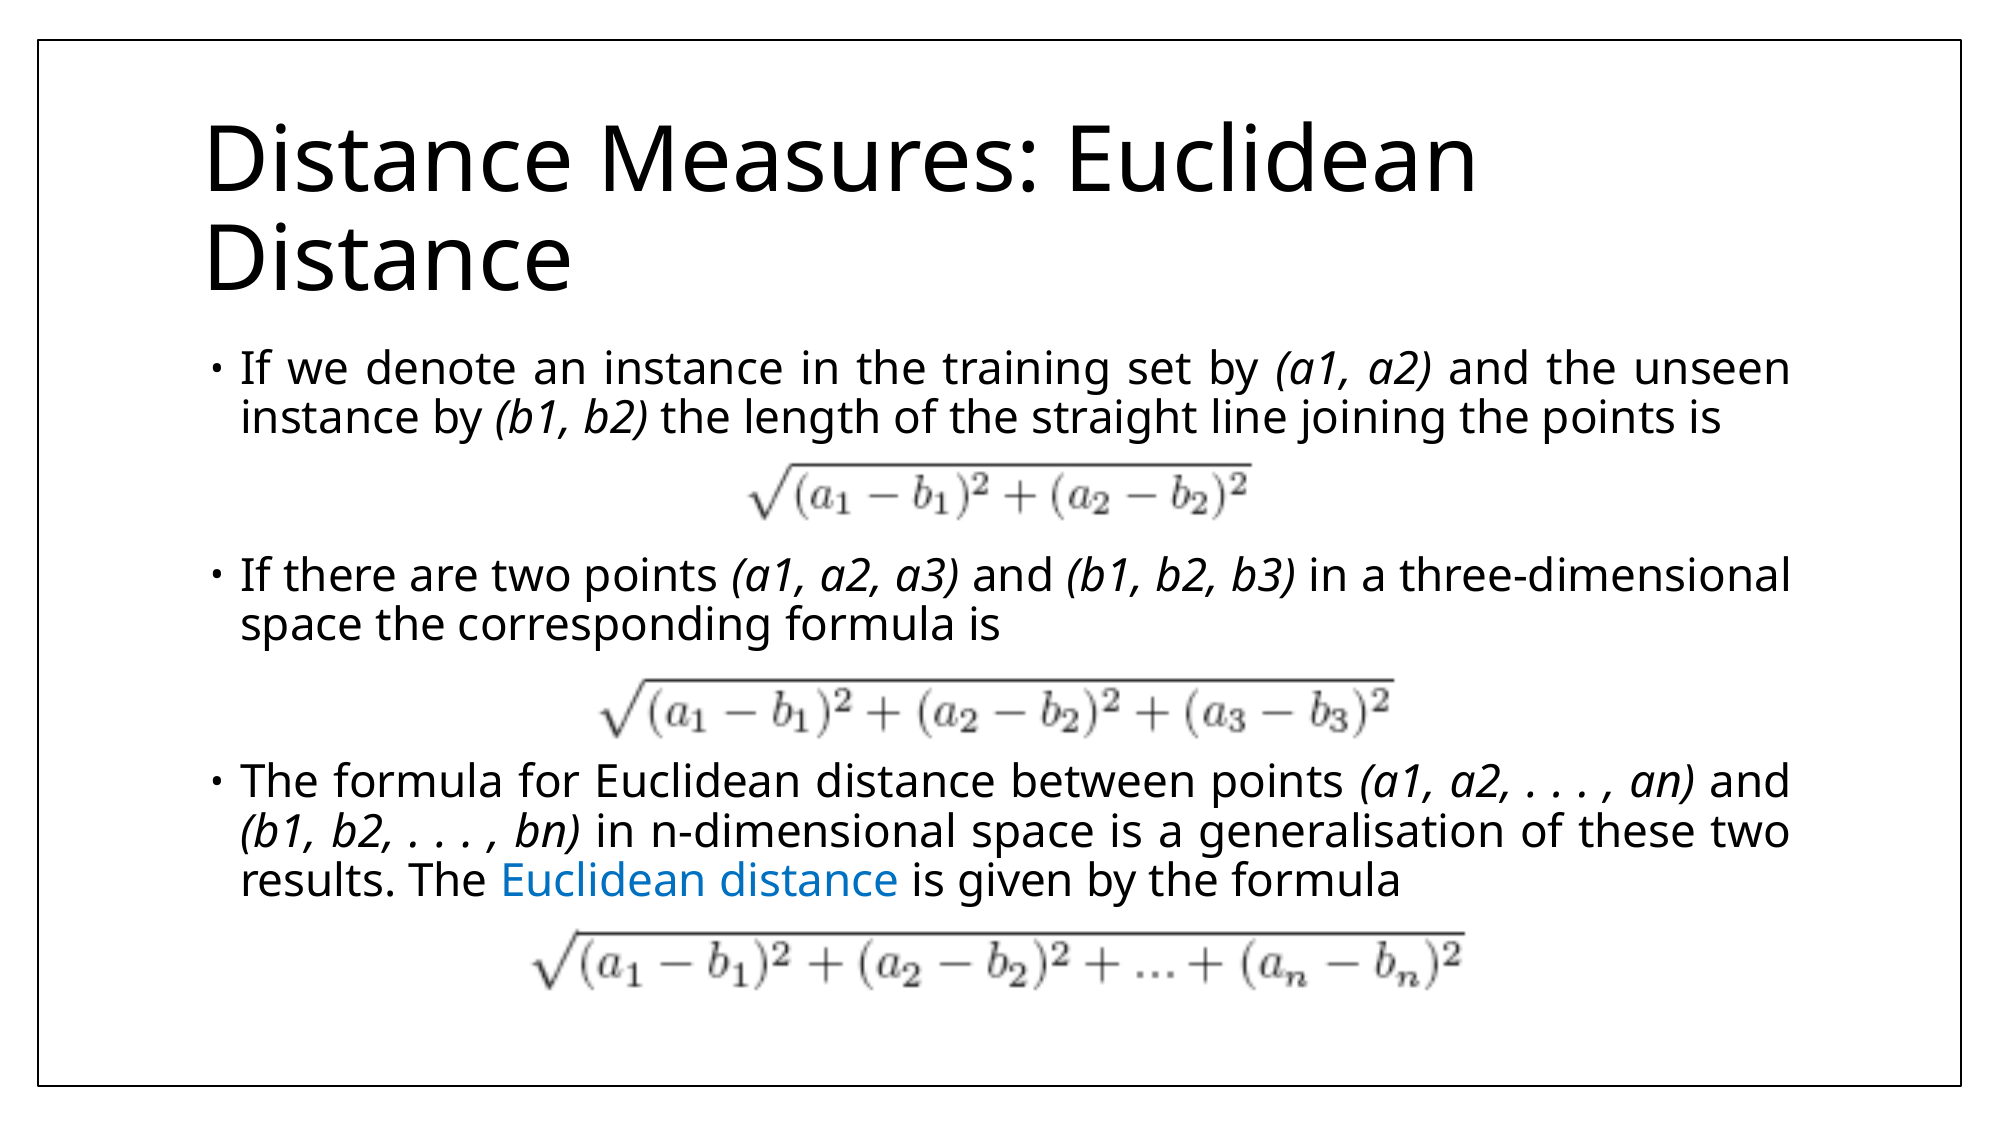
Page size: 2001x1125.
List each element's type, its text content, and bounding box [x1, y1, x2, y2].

list If we denote an instance in the training set by (a1, a2) and the unseen instance by (b1, b2) the length of the straight line joining the points is If there are two points (a1, a2, a3) and (b1, b2, b3) in a three-dimensional space the corresponding formula is The formula for Euclidean distance between points (a1, a2, . . . , an) and (b1, b2, . . . , bn) in n-dimensional space is a generalisation of these two results. The Euclidean distance is given by the formula [187, 337, 1807, 1000]
picture [739, 456, 1261, 533]
title Distance Measures: Euclidean Distance [187, 99, 1808, 323]
picture [527, 923, 1473, 1001]
picture [593, 670, 1401, 748]
